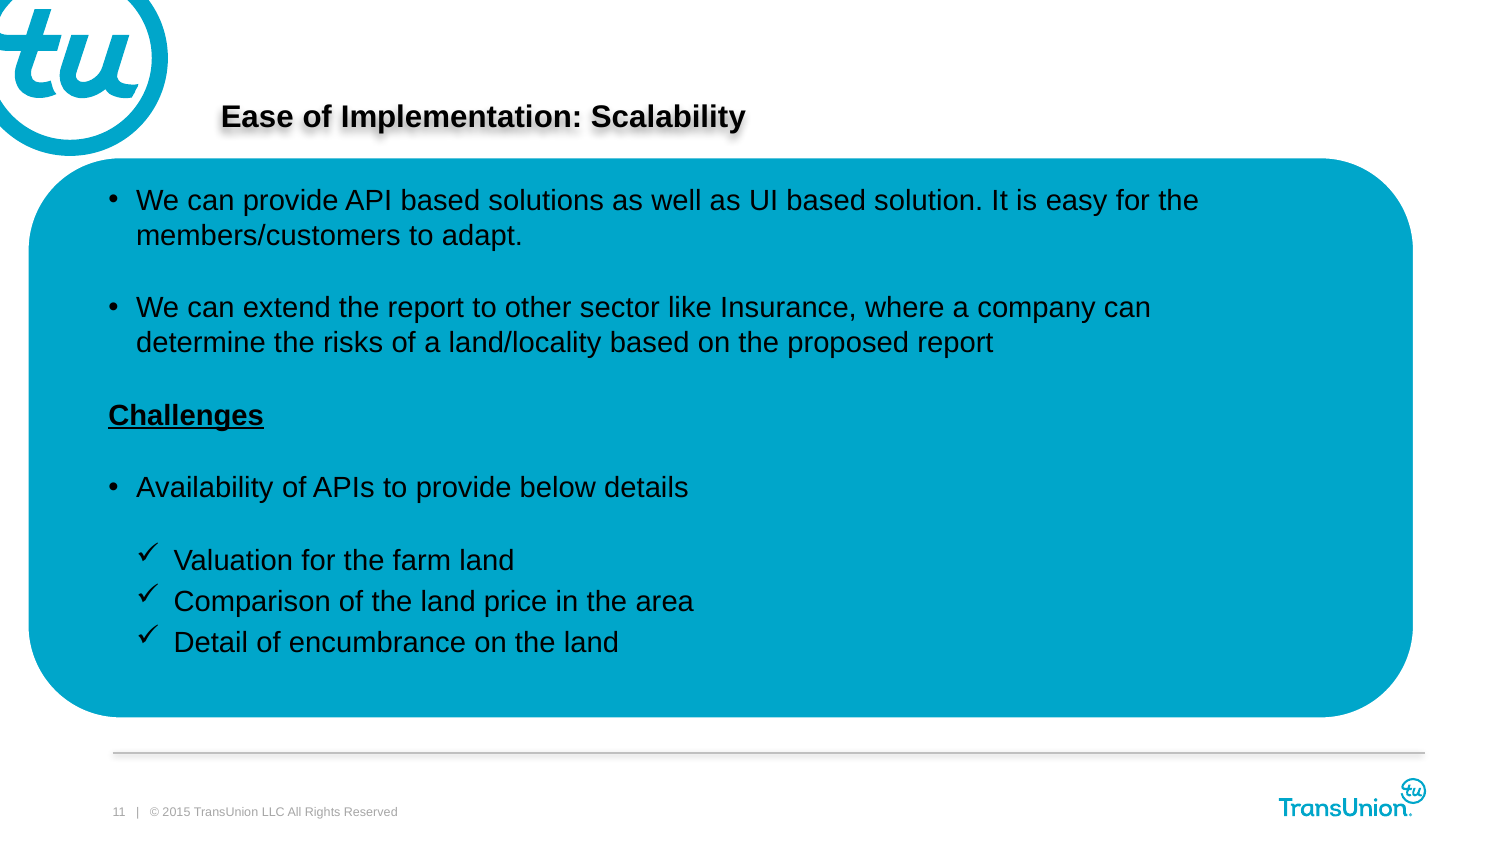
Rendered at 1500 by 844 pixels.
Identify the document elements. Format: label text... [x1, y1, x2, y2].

title Ease of Implementation: Scalability [220, 95, 1322, 134]
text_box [26, 155, 1416, 720]
